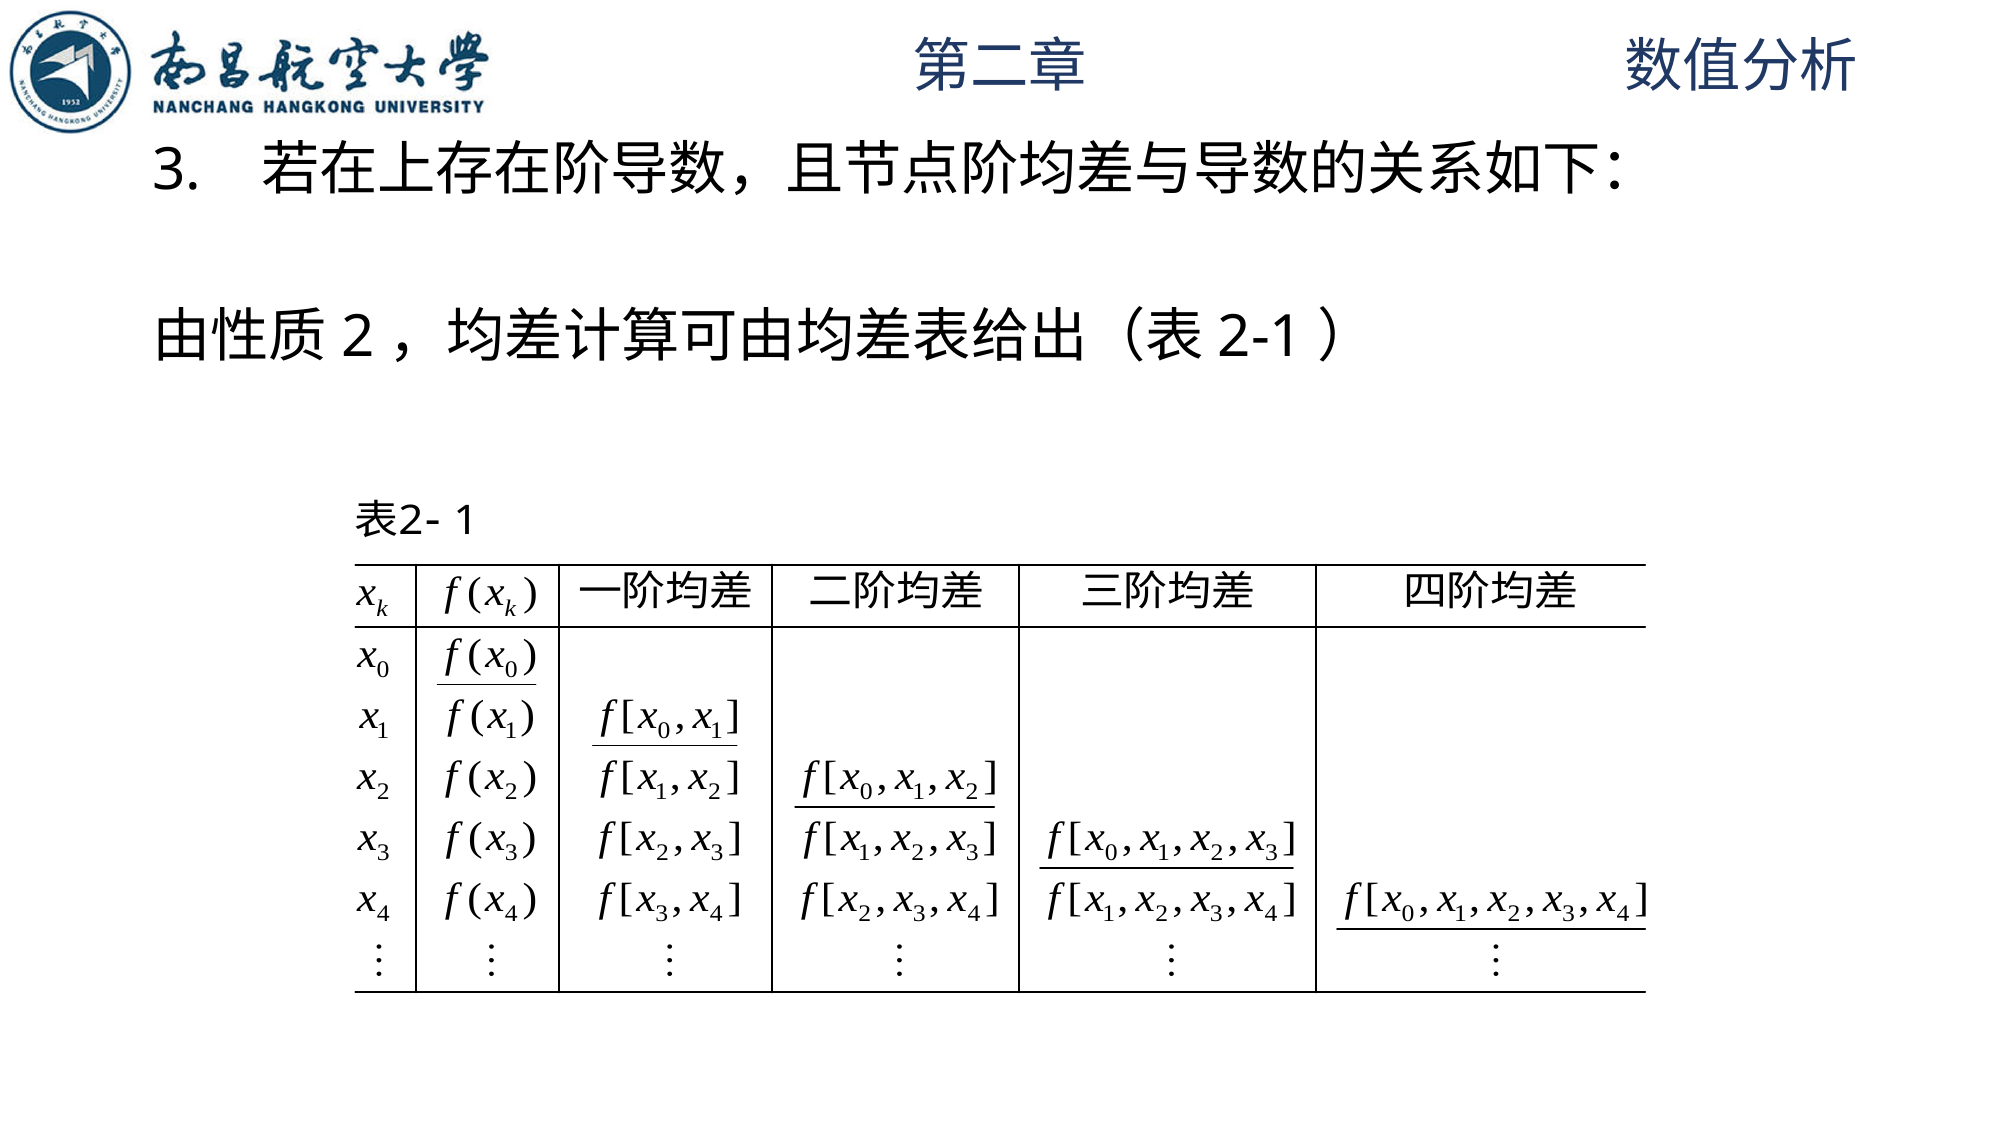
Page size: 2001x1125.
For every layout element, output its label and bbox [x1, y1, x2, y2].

text_box [348, 491, 1652, 1000]
picture [7, 6, 493, 138]
